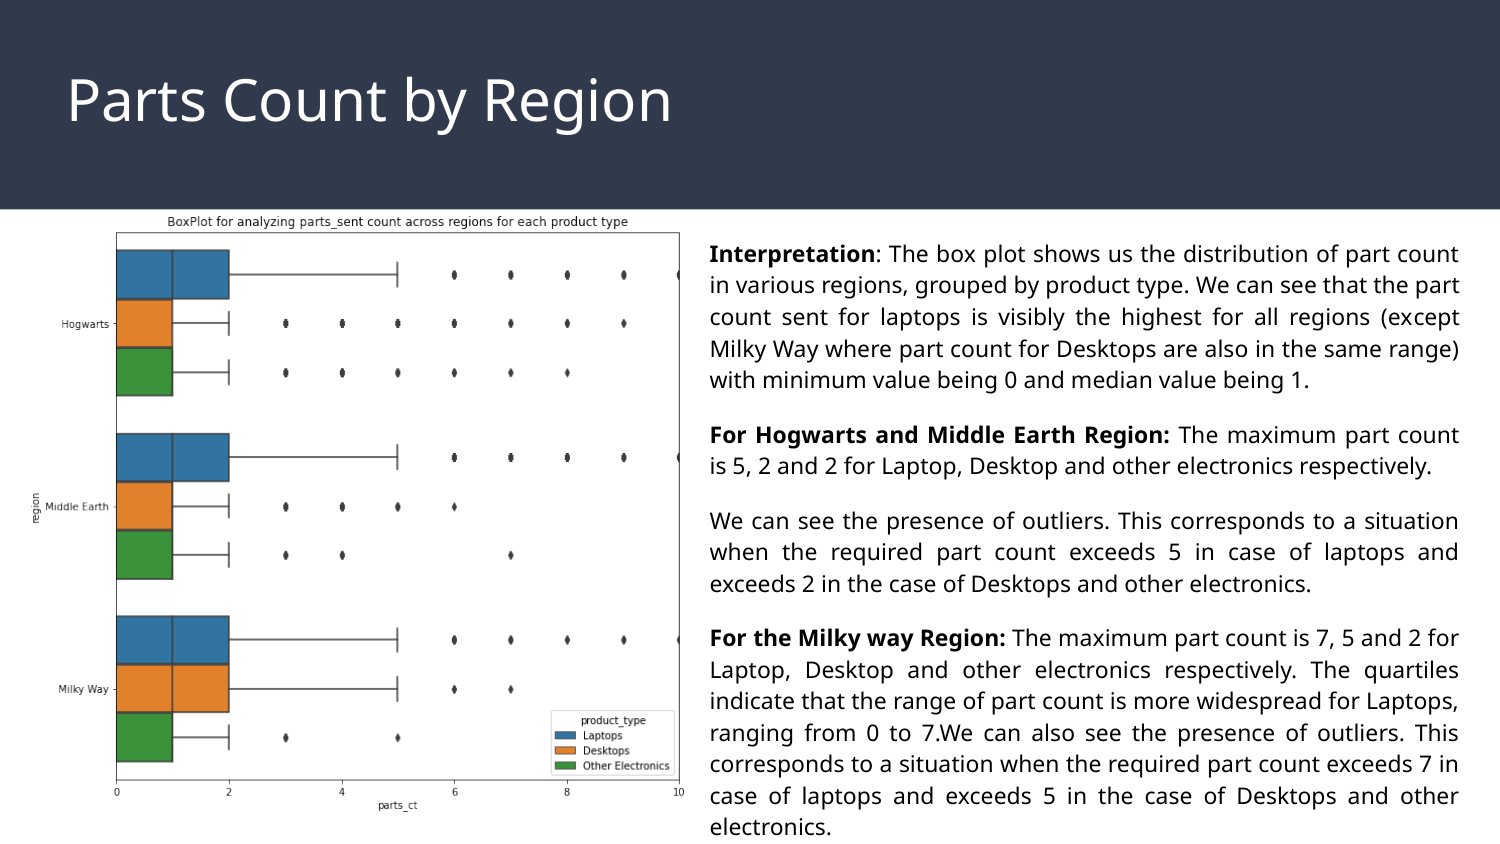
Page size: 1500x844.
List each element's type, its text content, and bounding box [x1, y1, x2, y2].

title Parts Count by Region [51, 47, 1449, 151]
picture [24, 209, 692, 819]
text_box Interpretation: The box plot shows us the distribution of part count in various regions, grouped by product type. We can see that the part count sent for laptops is visibly the highest for all regions (except Milky Way where part count for Desktops are also in the same range) with minimum value being 0 and median value being 1. For Hogwarts and Middle Earth Region: The maximum part count is 5, 2 and 2 for Laptop, Desktop and other electronics respectively. We can see the presence of outliers. This corresponds to a situation when the required part count exceeds 5 in case of laptops and exceeds 2 in the case of Desktops and other electronics. For the Milky way Region: The maximum part count is 7, 5 and 2 for Laptop, Desktop and other electronics respectively. The quartiles indicate that the range of part count is more widespread for Laptops, ranging from 0 to 7.We can also see the presence of outliers. This corresponds to a situation when the required part count exceeds 7 in case of laptops and exceeds 5 in the case of Desktops and other electronics. [694, 220, 1475, 844]
